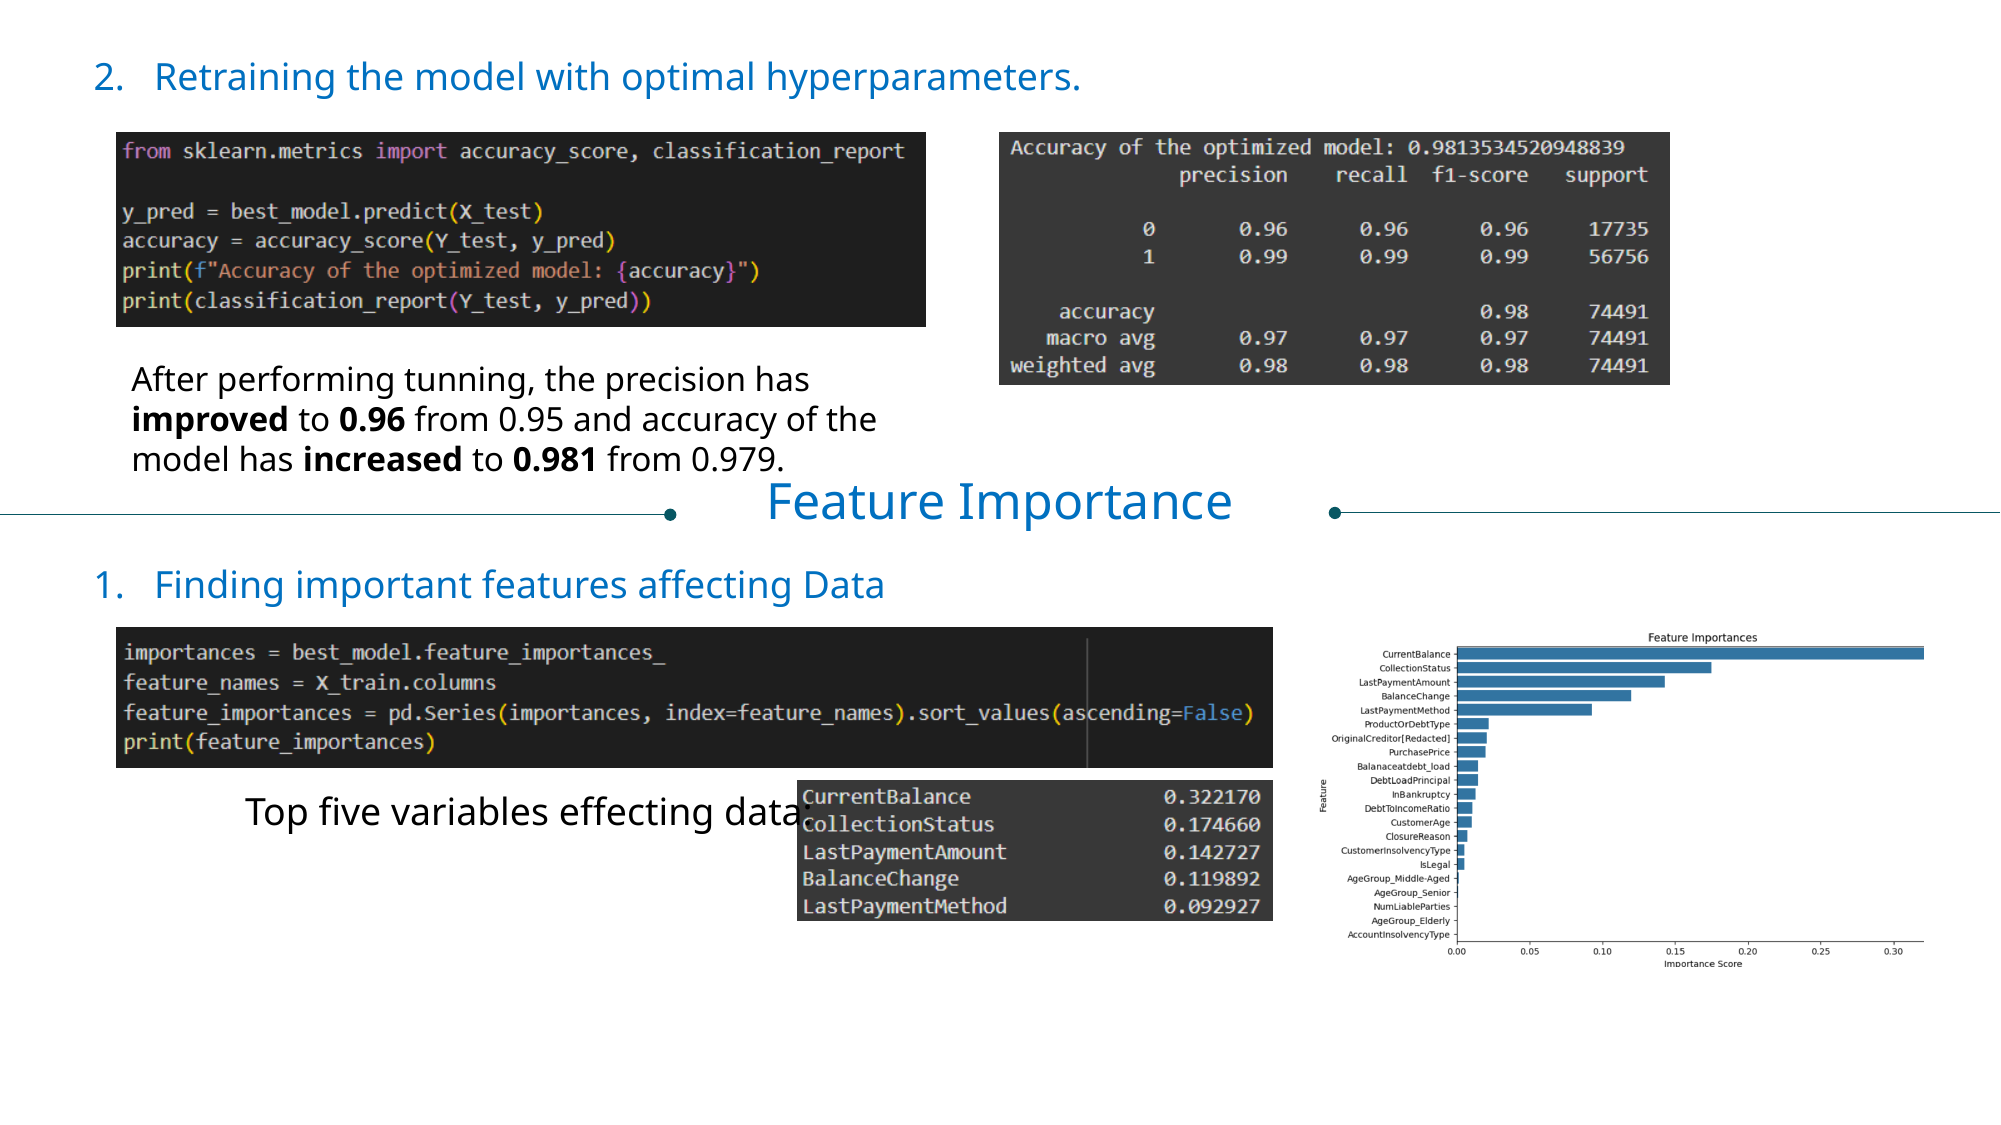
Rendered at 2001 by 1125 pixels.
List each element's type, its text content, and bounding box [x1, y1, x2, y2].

text_box After performing tunning, the precision has improved to 0.96 from 0.95 and accuracy of the model has increased to 0.981 from 0.979. [116, 350, 984, 476]
picture [116, 132, 926, 327]
picture [1313, 627, 1924, 967]
text_box 1. Finding important features affecting Data [78, 554, 1273, 614]
text_box Top five variables effecting data: [230, 780, 797, 840]
text_box 2. Retraining the model with optimal hyperparameters. [78, 45, 1274, 105]
picture [999, 132, 1670, 386]
text_box Feature Importance [37, 476, 1963, 576]
picture [797, 780, 1273, 921]
picture [116, 627, 1273, 768]
